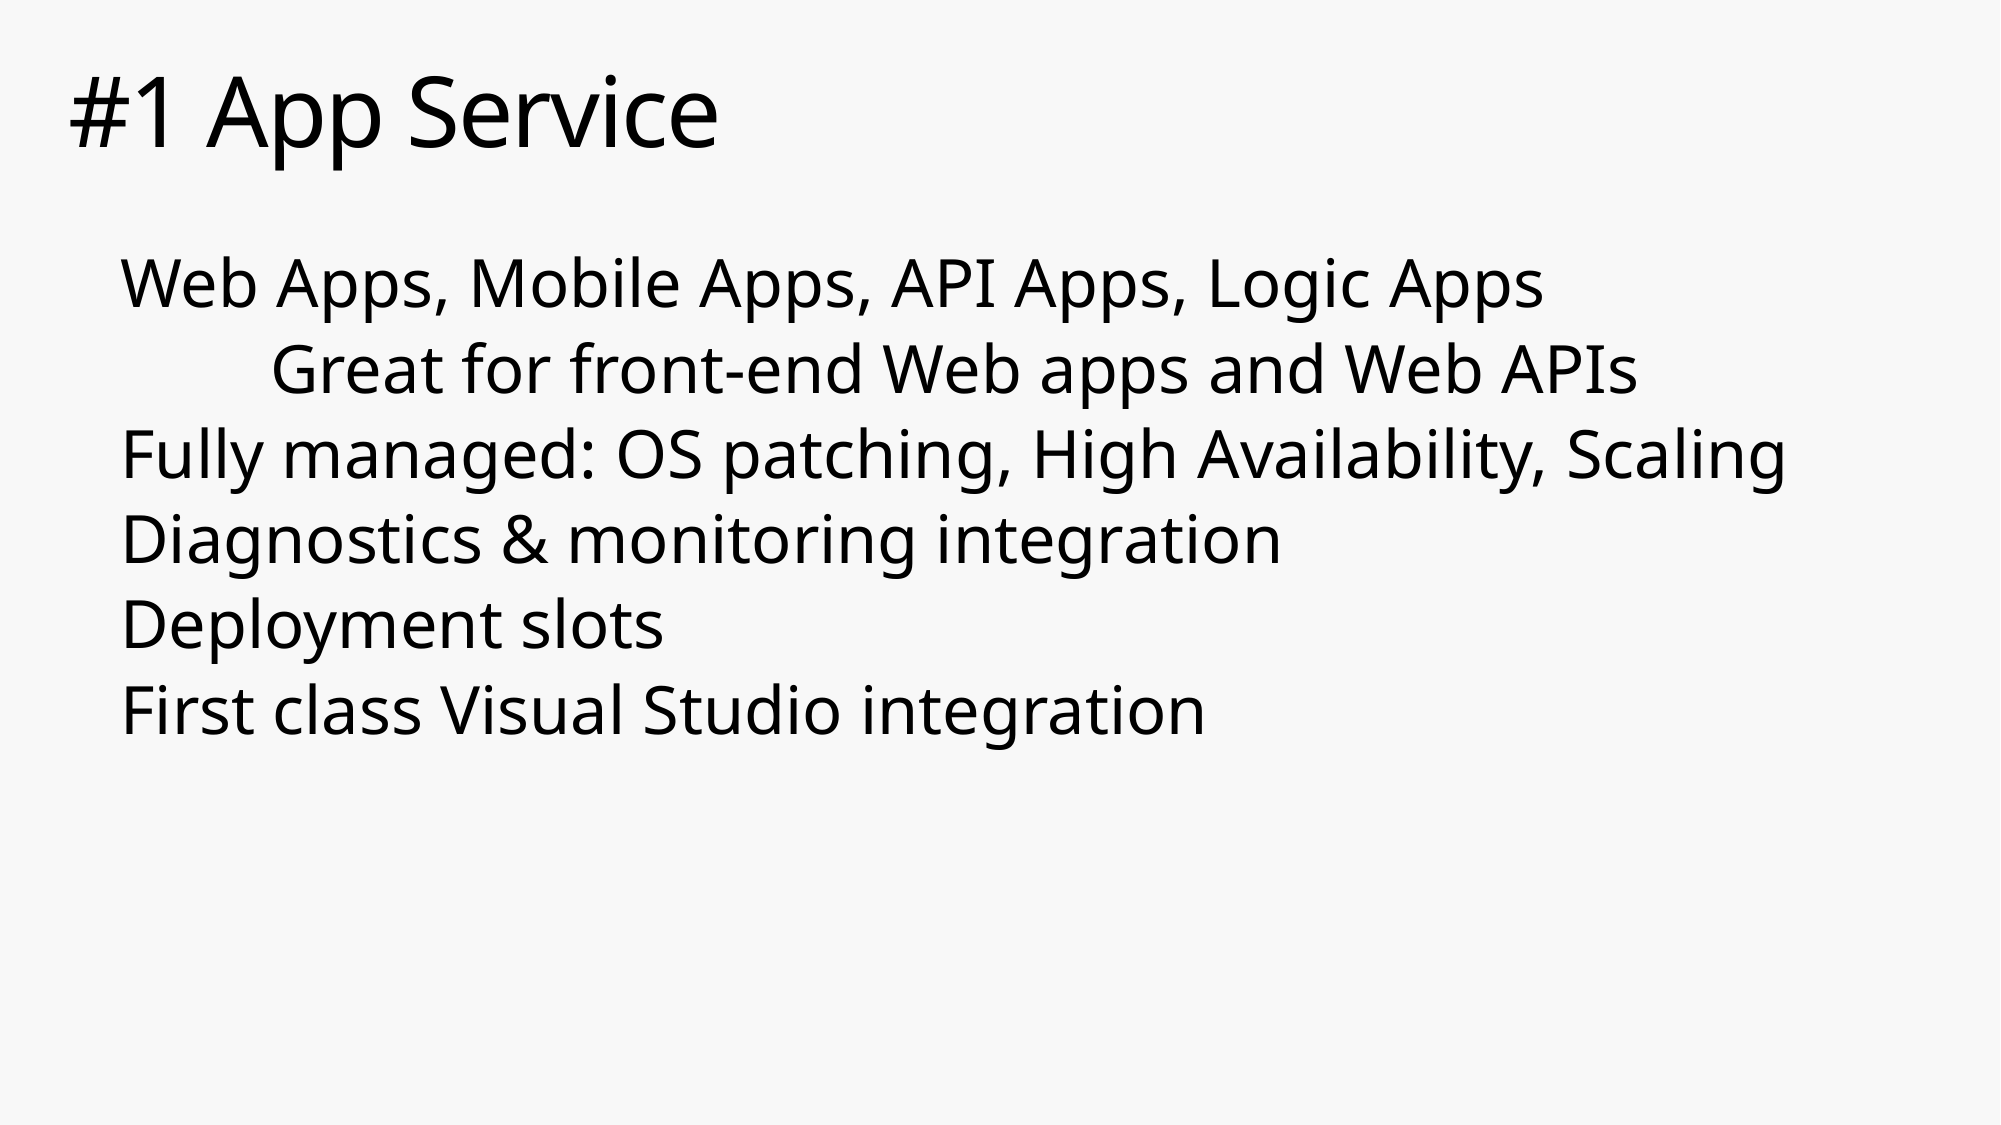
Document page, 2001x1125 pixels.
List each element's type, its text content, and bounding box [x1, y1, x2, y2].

title #1 App Service [44, 47, 1957, 196]
list Web Apps, Mobile Apps, API Apps, Logic Apps Great for front-end Web apps and Web APIs Fully managed: OS patching, High Availability, Scaling Diagnostics & monitoring integration Deployment slots First class Visual Studio integration [96, 235, 1904, 783]
